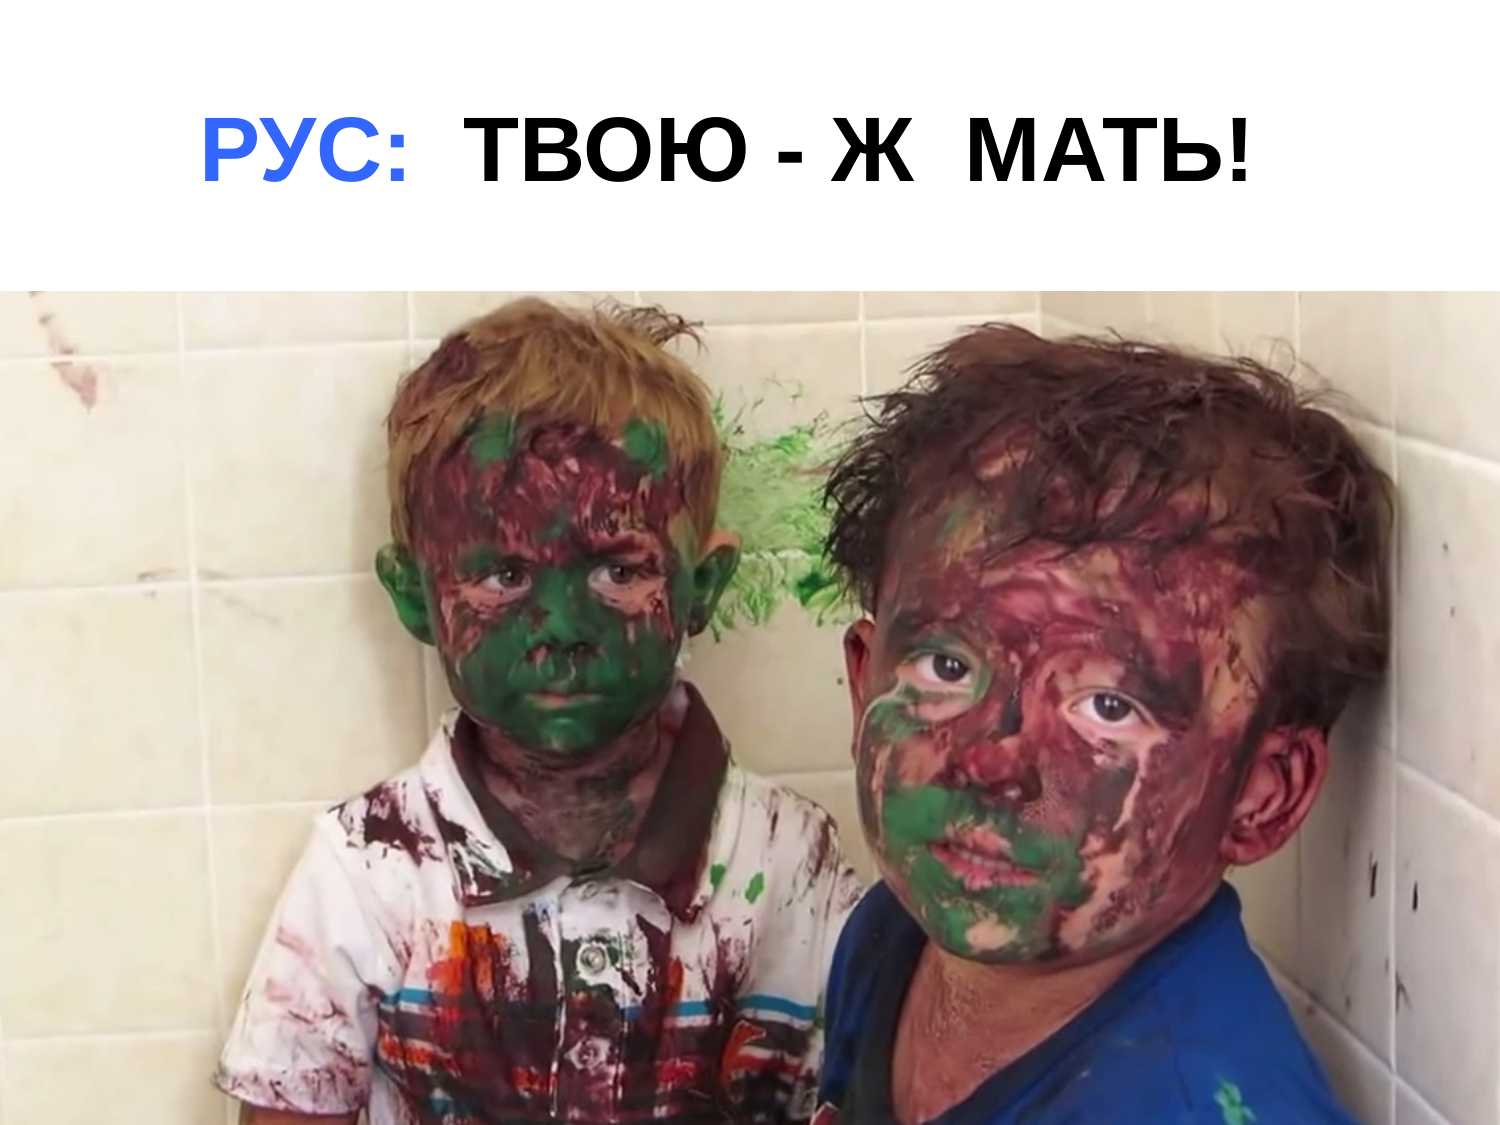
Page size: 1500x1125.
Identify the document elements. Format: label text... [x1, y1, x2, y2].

text_box РУС: ТВОЮ - Ж МАТЬ! [184, 82, 1271, 208]
picture [0, 291, 1500, 1125]
